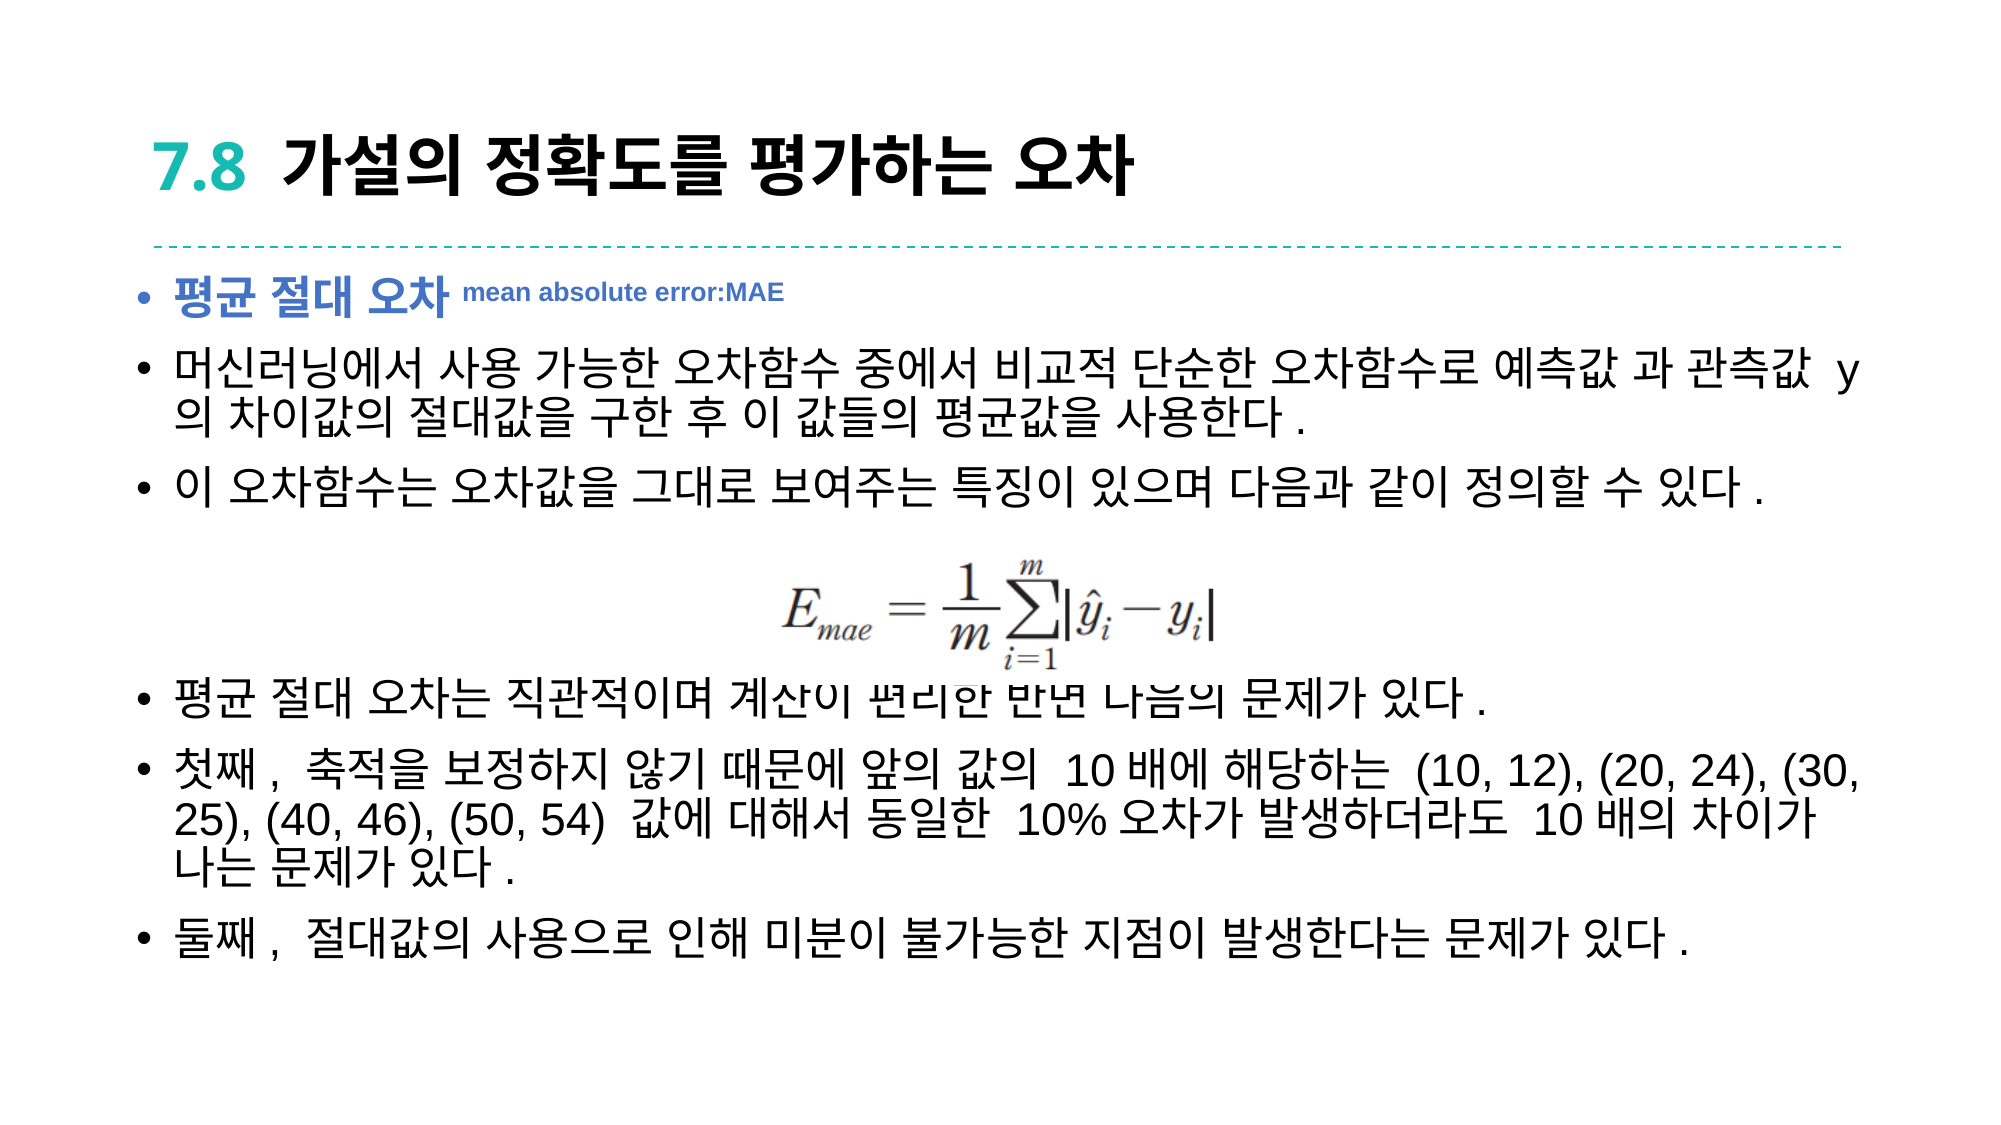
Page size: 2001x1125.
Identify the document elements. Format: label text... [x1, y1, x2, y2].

title 7.8 가설의 정확도를 평가하는 오차 [137, 59, 1863, 278]
picture [774, 541, 1226, 685]
